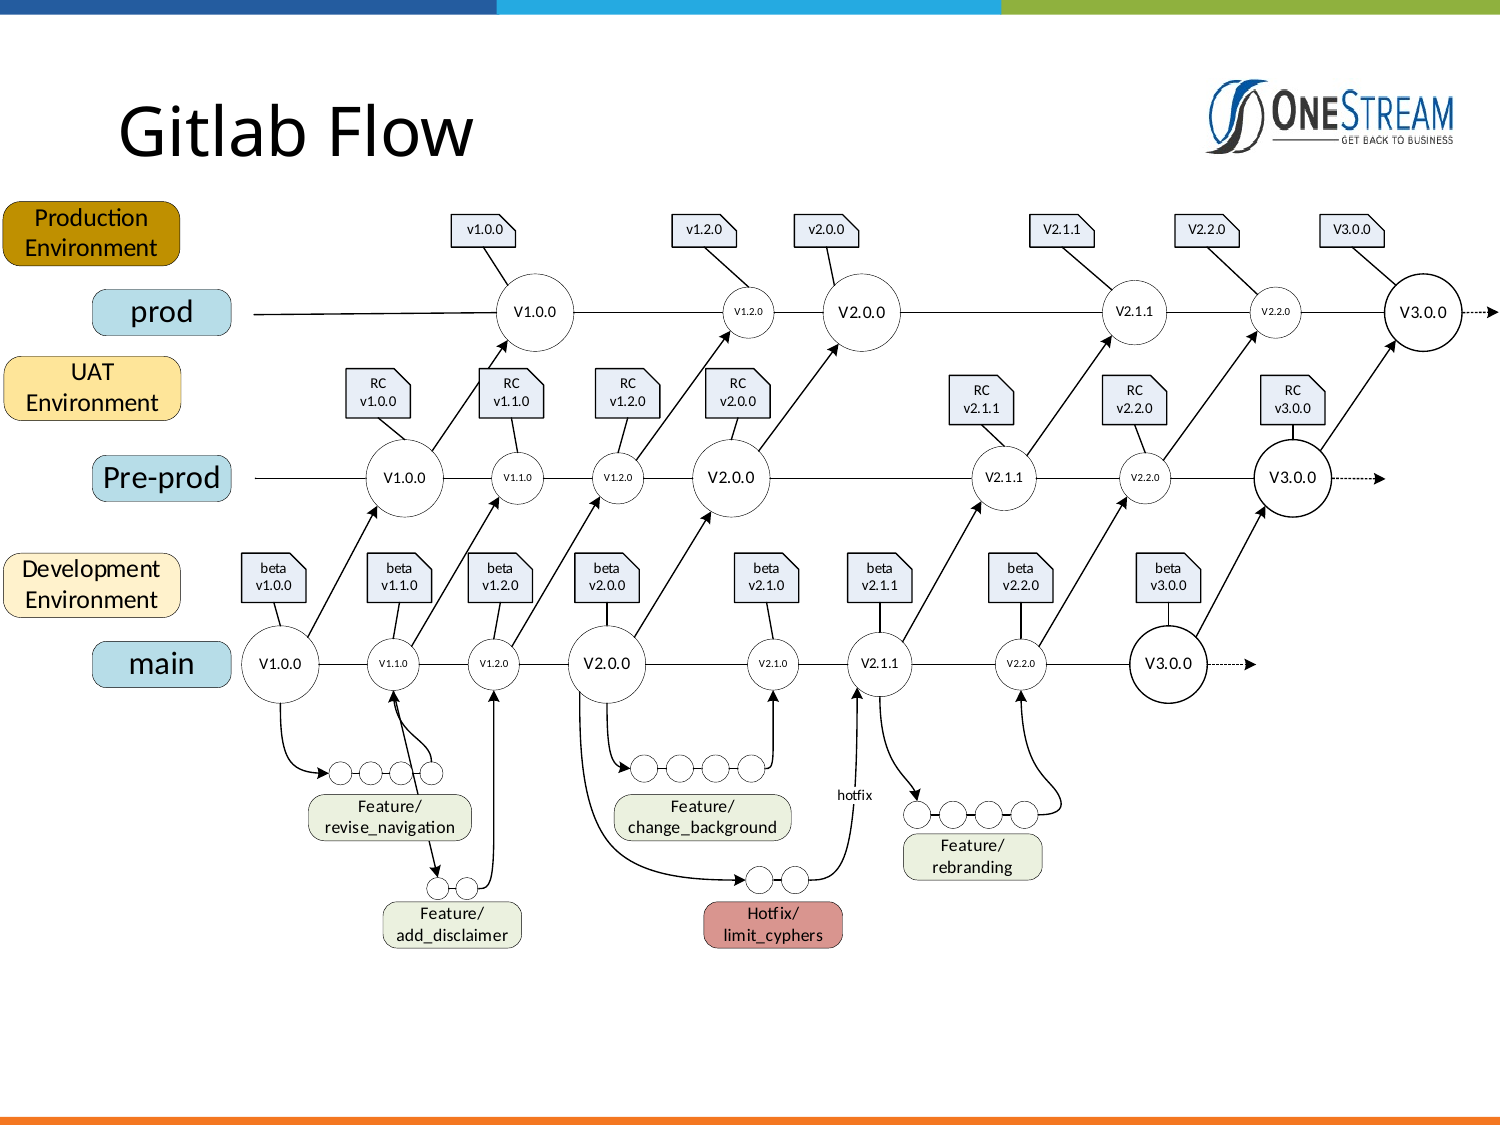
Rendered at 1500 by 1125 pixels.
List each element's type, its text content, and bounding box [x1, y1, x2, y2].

picture [0, 192, 1500, 956]
picture [1397, 78, 1456, 156]
title Gitlab Flow [103, 59, 1397, 192]
